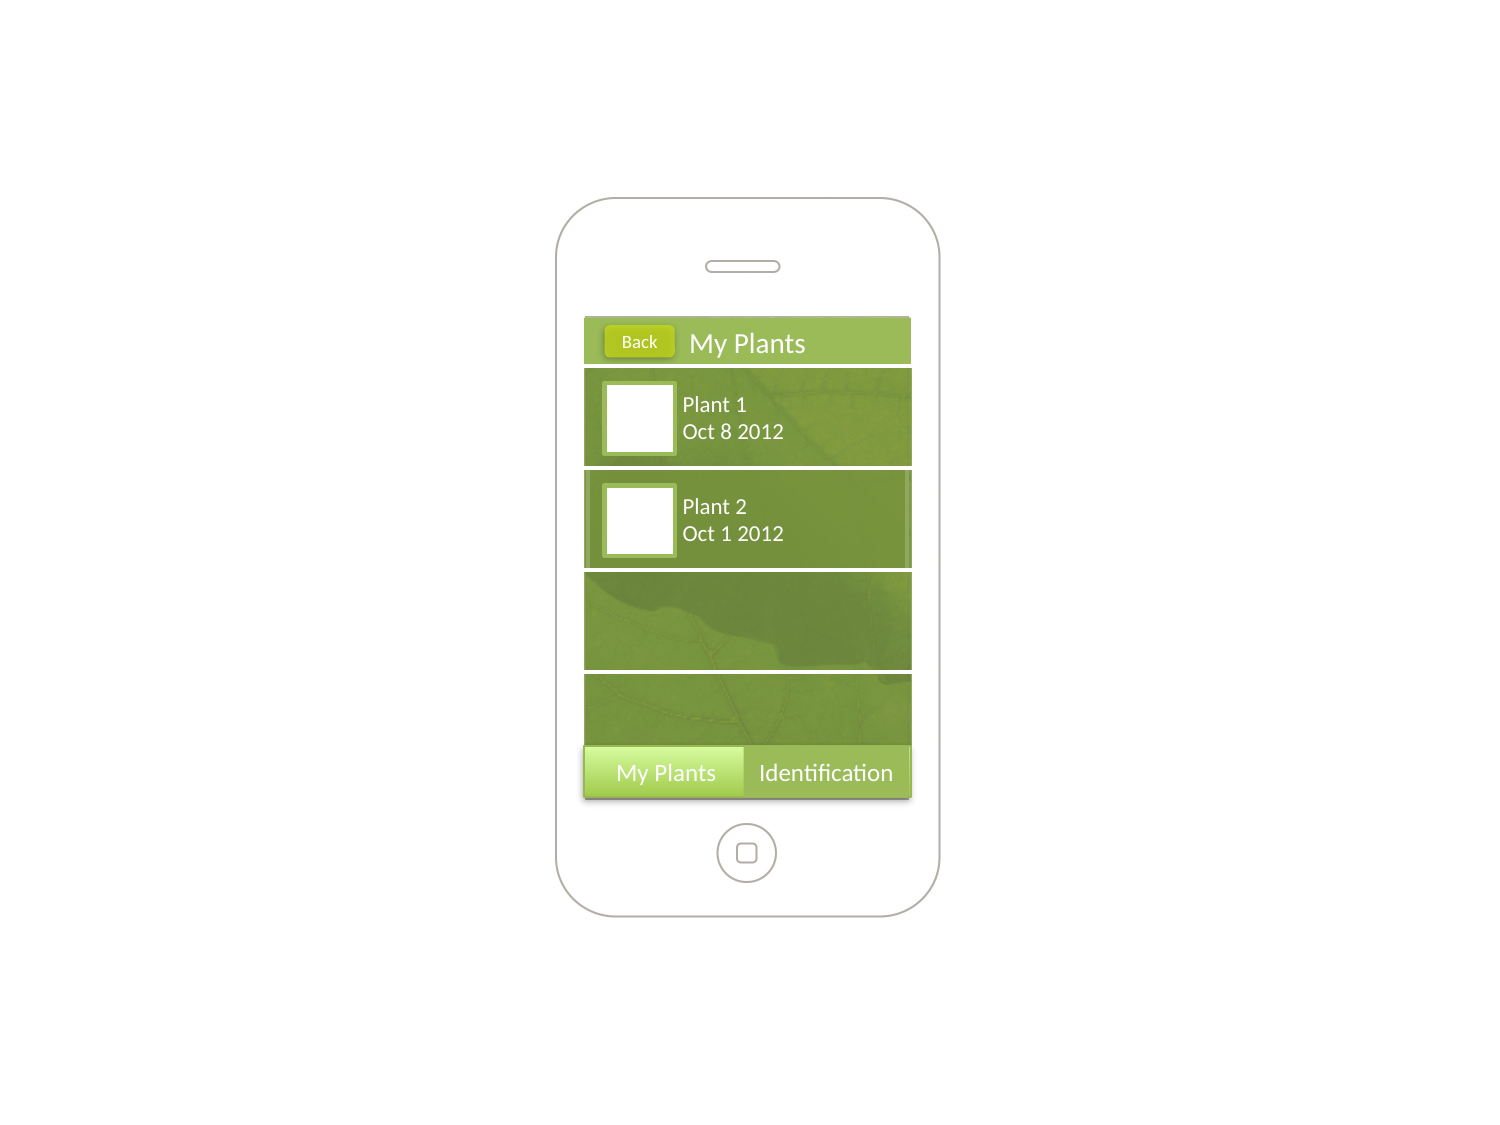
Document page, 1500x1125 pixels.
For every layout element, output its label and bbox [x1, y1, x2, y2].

picture [507, 174, 988, 947]
